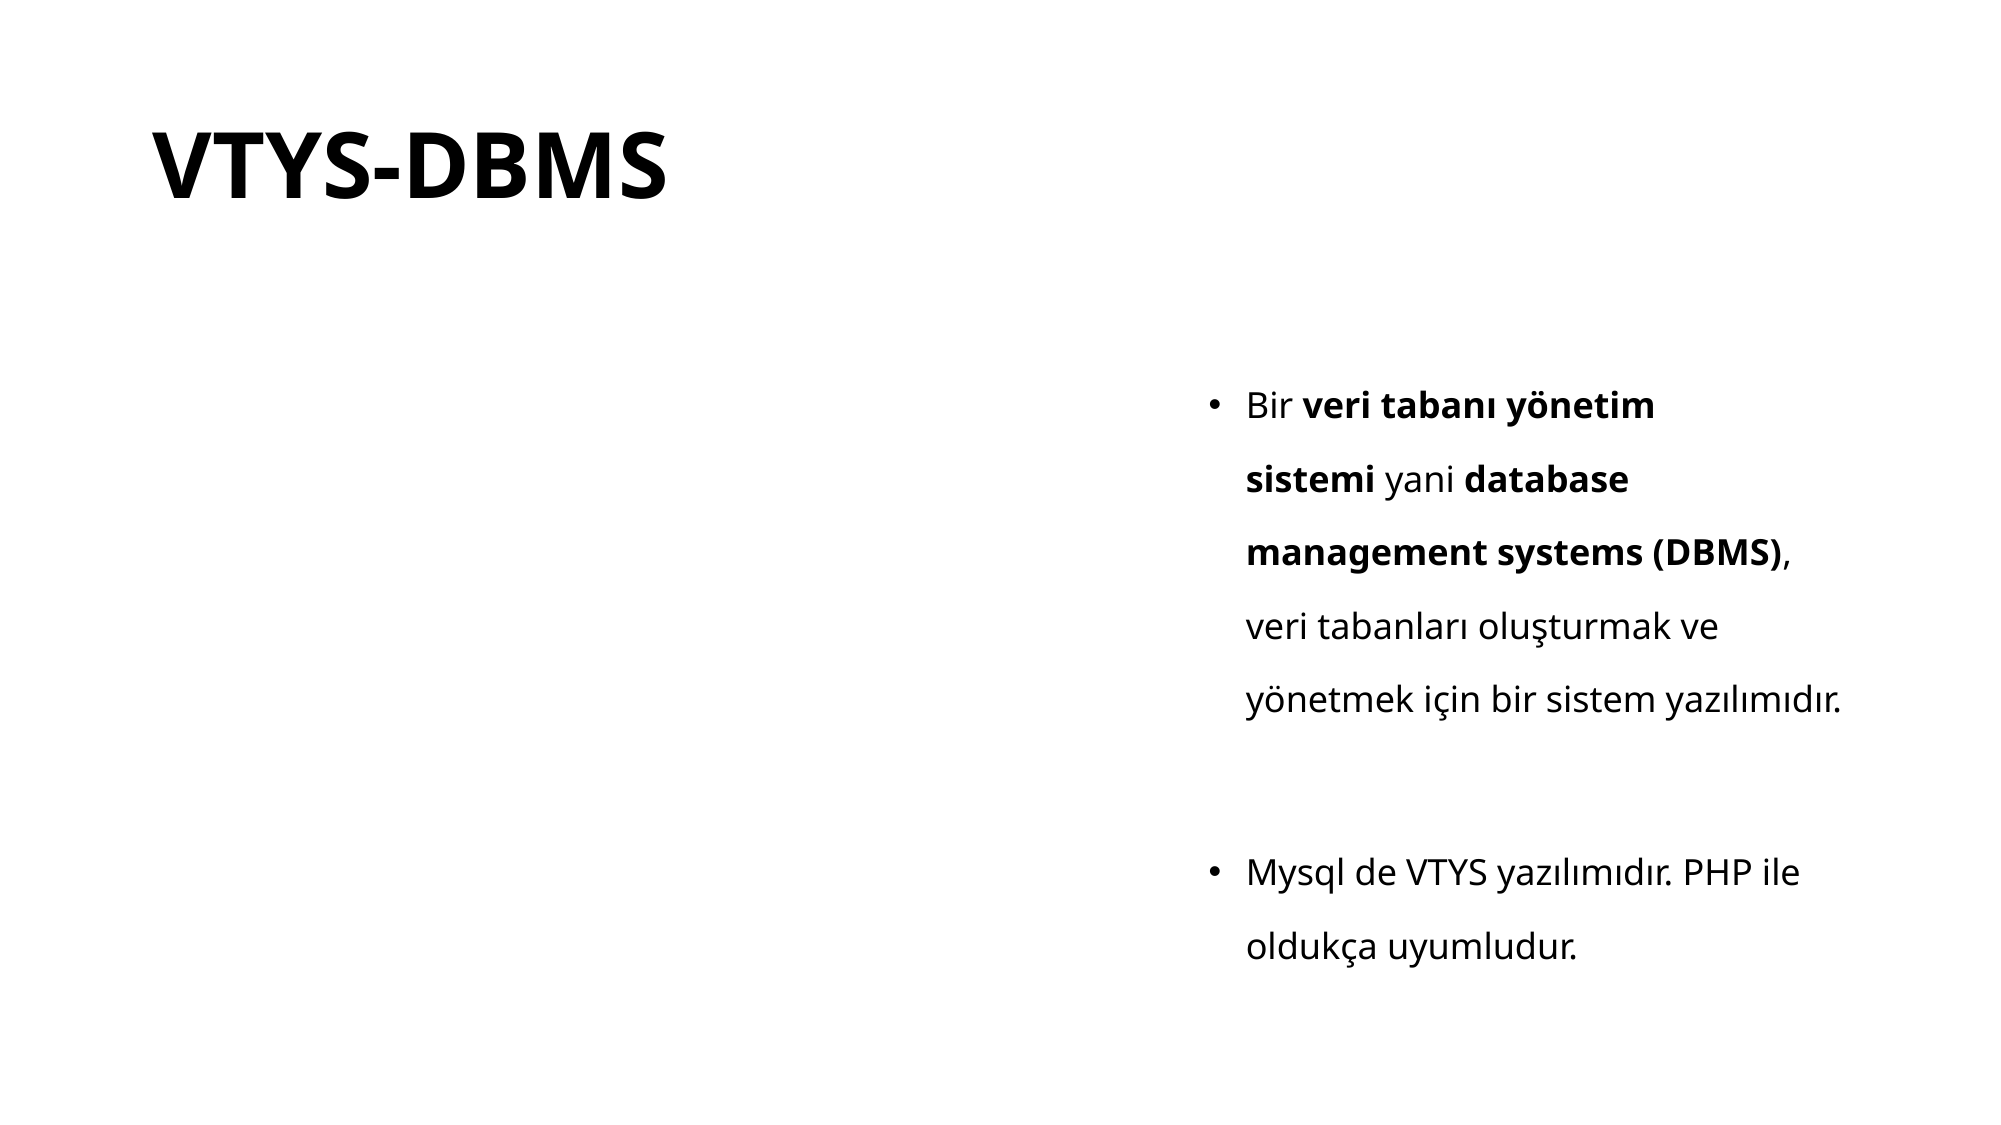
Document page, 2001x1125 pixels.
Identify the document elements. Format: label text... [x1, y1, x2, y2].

title VTYS-DBMS [137, 59, 1863, 278]
list Bir veri tabanı yönetim sistemi yani database management systems (DBMS), veri tabanları oluşturmak ve yönetmek için bir sistem yazılımıdır. Mysql de VTYS yazılımıdır. PHP ile oldukça uyumludur. [1193, 344, 1863, 998]
